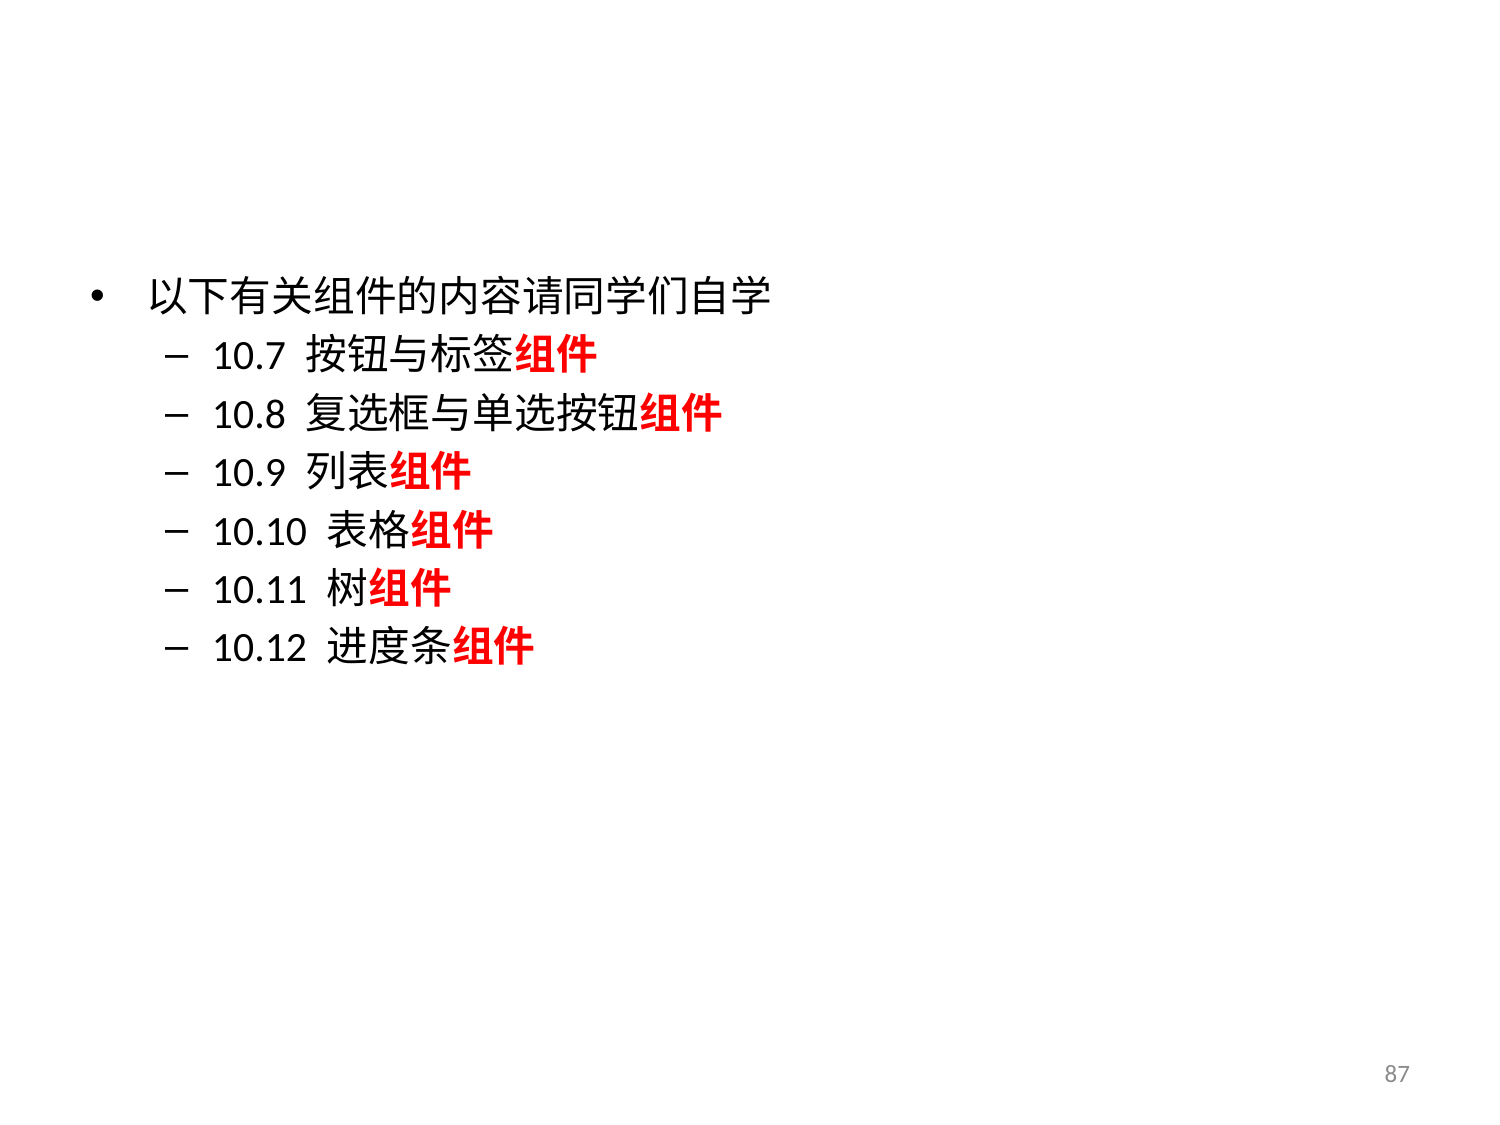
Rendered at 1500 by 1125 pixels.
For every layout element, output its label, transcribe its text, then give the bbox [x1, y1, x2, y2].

list 以下有关组件的内容请同学们自学 10.7 按钮与标签组件 10.8 复选框与单选按钮组件 10.9 列表组件 10.10 表格组件 10.11 树组件 10.12 进度条组件 [75, 262, 1425, 1005]
slide_number 87 [1074, 1042, 1425, 1103]
